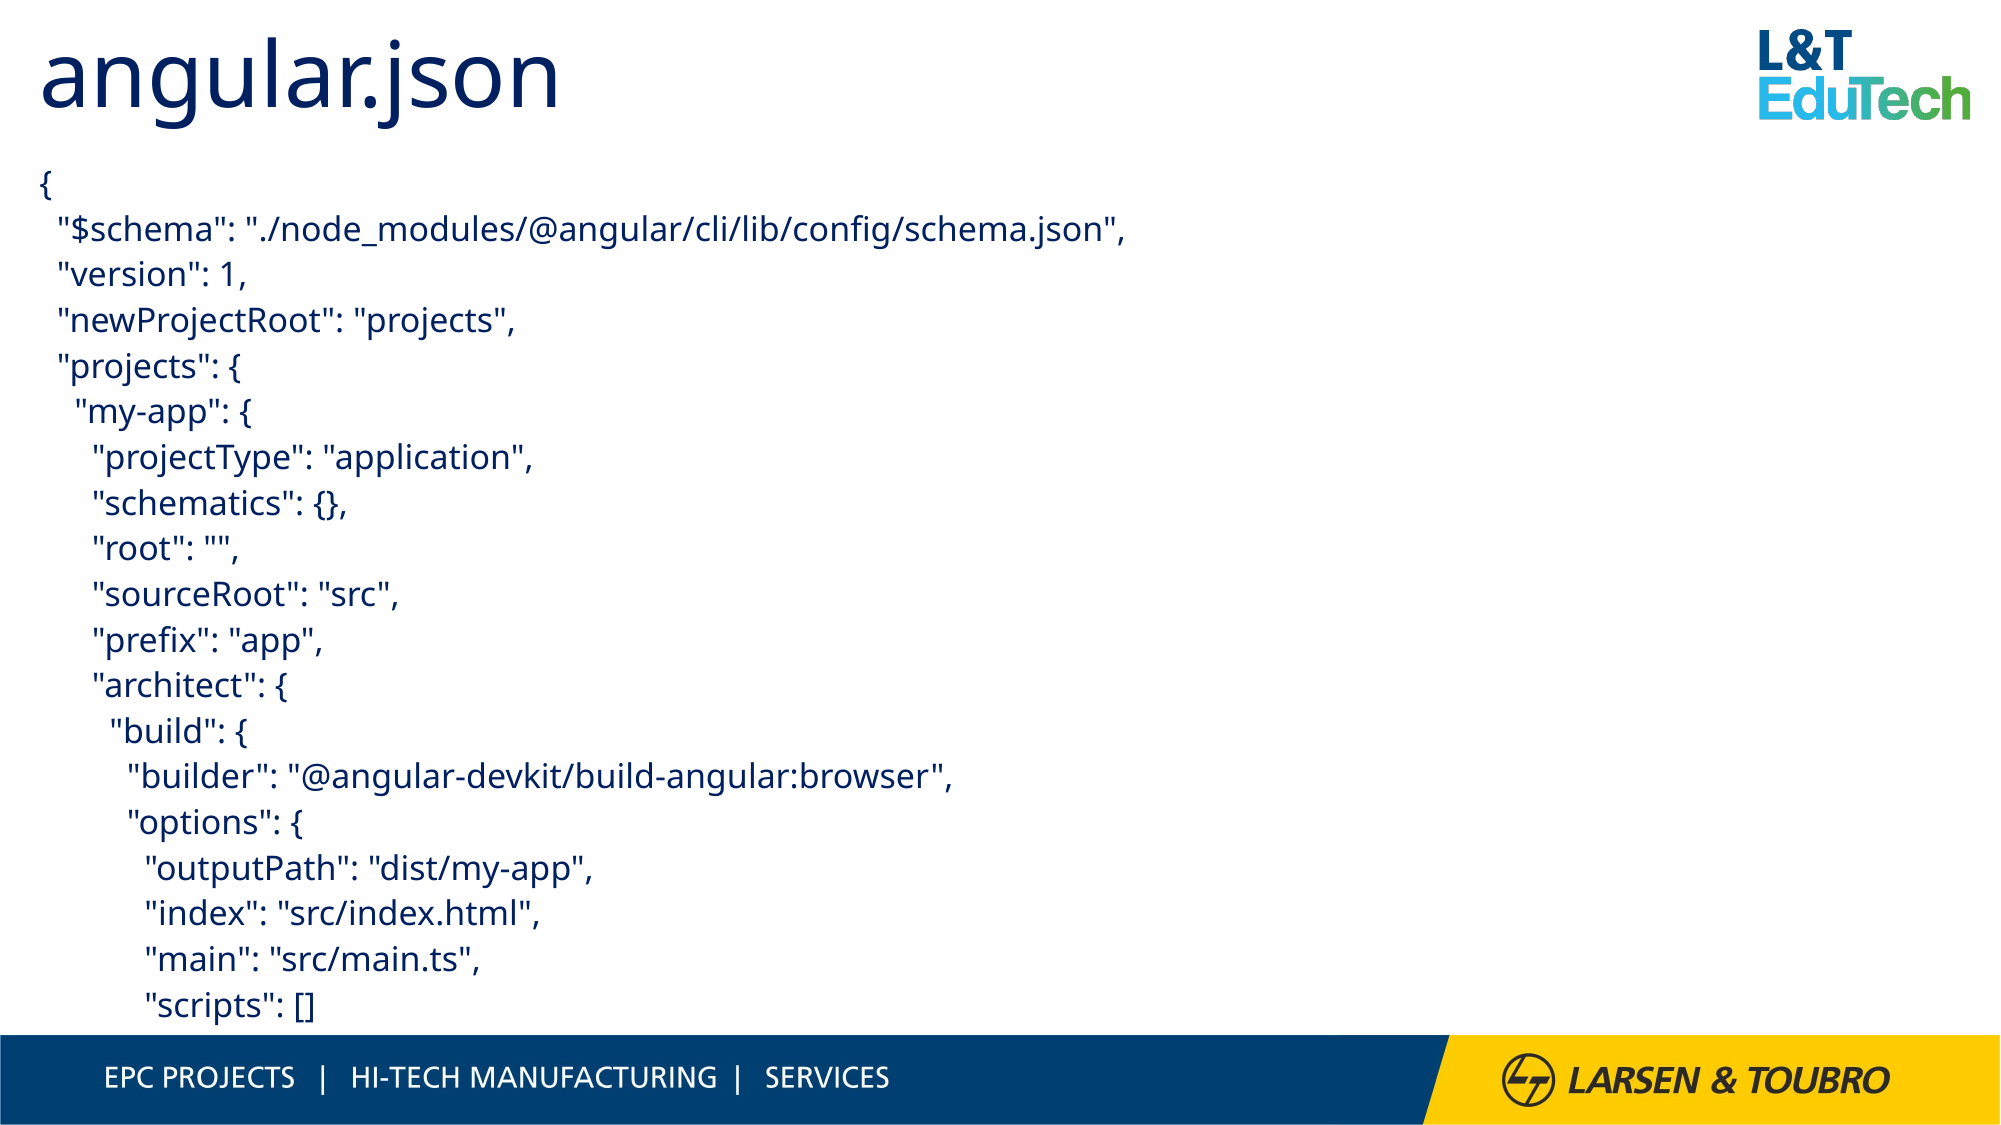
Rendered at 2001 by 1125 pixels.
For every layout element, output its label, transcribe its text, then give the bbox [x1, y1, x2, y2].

list { "$schema": "./node_modules/@angular/cli/lib/config/schema.json", "version": 1, "newProjectRoot": "projects", "projects": { "my-app": { "projectType": "application", "schematics": {}, "root": "", "sourceRoot": "src", "prefix": "app", "architect": { "build": { "builder": "@angular-devkit/build-angular:browser", "options": { "outputPath": "dist/my-app", "index": "src/index.html", "main": "src/main.ts", "scripts": [] }, [24, 158, 1972, 1035]
title angular.json [24, 23, 1972, 133]
picture [1758, 29, 1971, 120]
picture [0, 1035, 2000, 1125]
